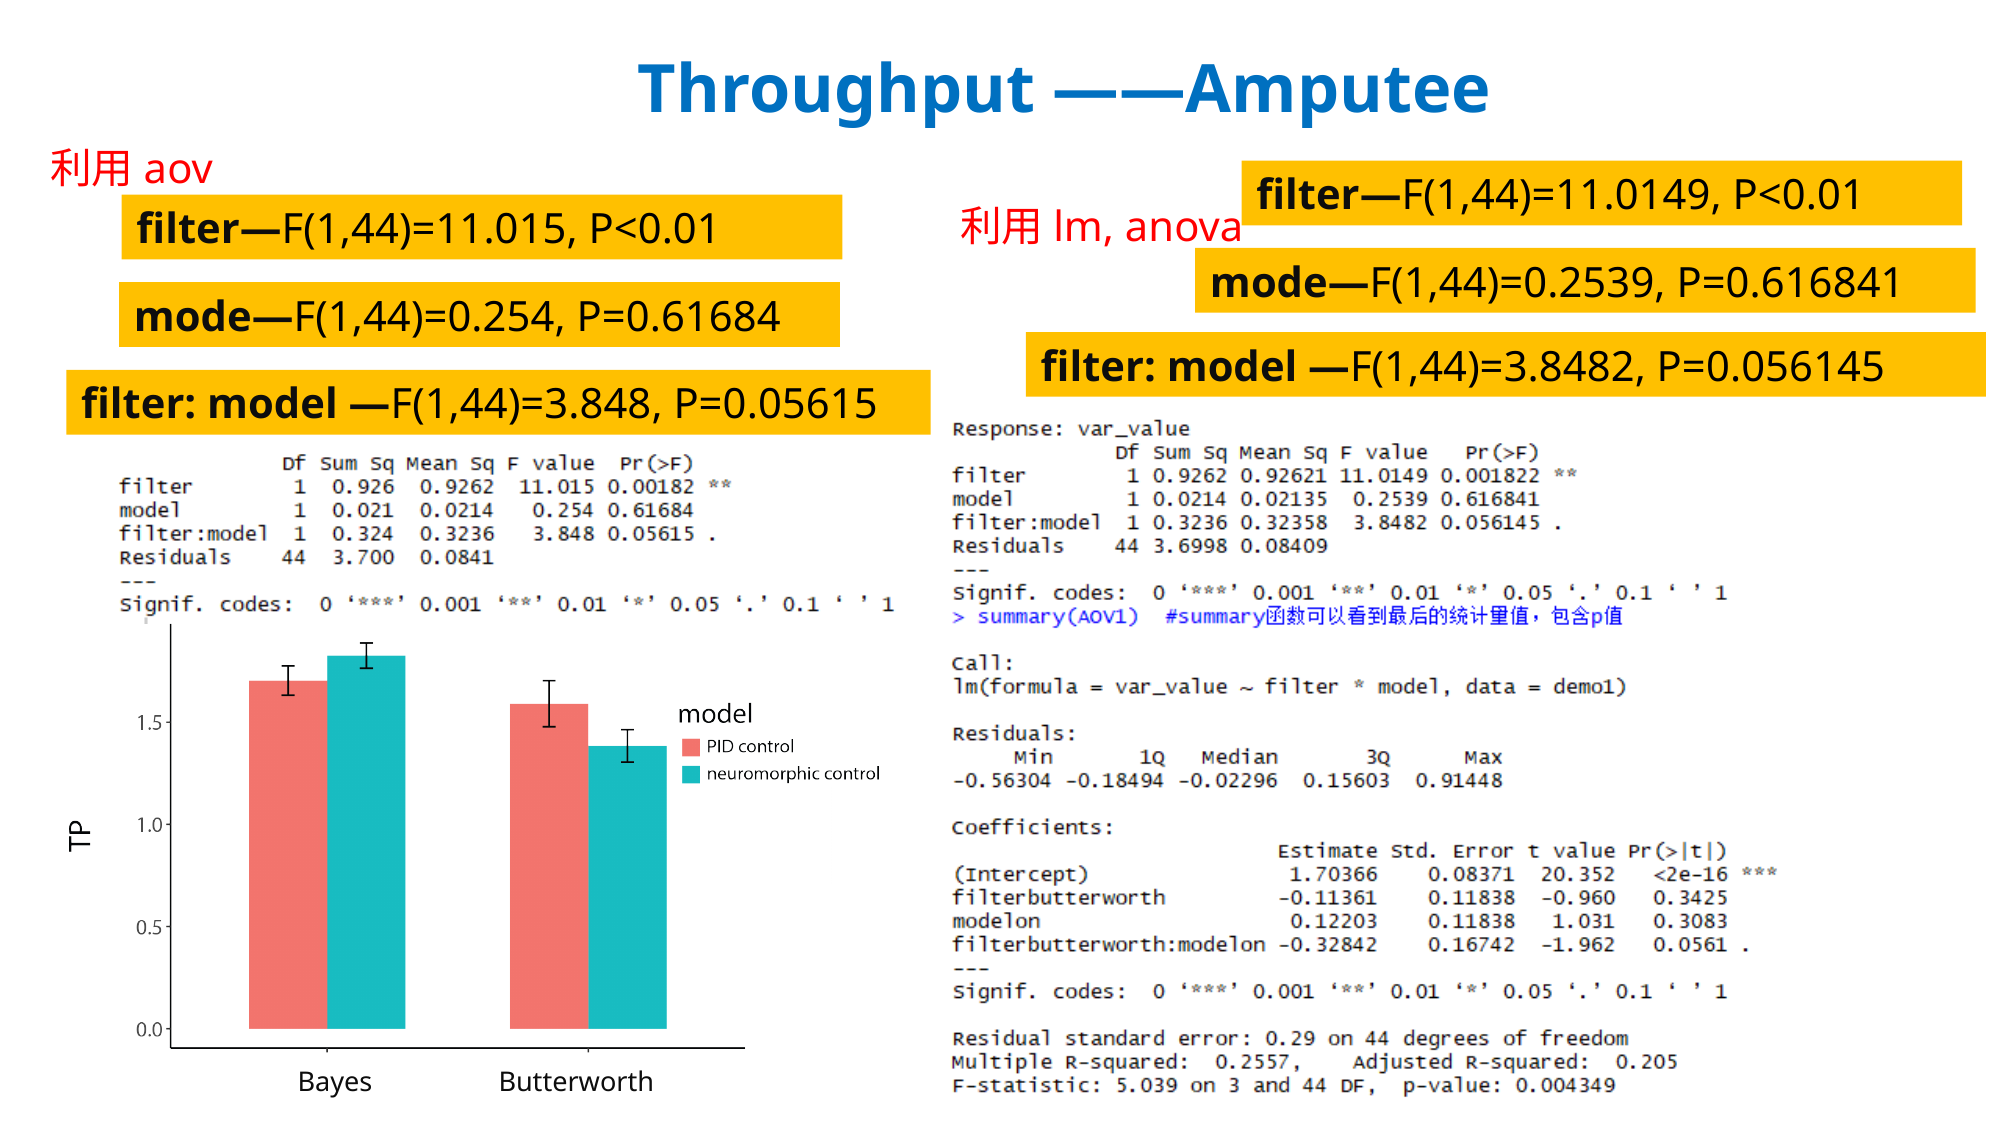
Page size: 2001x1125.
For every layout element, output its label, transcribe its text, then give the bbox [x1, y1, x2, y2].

text_box filter—F(1,44)=11.0149, P<0.01 [1241, 160, 1963, 226]
text_box filter—F(1,44)=11.015, P<0.01 [121, 194, 843, 260]
text_box mode—F(1,44)=0.2539, P=0.616841 [1195, 247, 1976, 313]
text_box 利用aov [35, 134, 745, 200]
text_box filter: model —F(1,44)=3.848, P=0.05615 [66, 369, 931, 435]
text_box filter: model —F(1,44)=3.8482, P=0.056145 [1025, 332, 1986, 397]
picture [64, 453, 919, 1057]
text_box Throughput ——Amputee [623, 38, 1554, 134]
text_box mode—F(1,44)=0.254, P=0.61684 [119, 282, 840, 347]
text_box Bayes Butterworth [282, 1057, 669, 1104]
picture [945, 407, 1910, 1108]
text_box 利用lm, anova [945, 192, 1655, 258]
